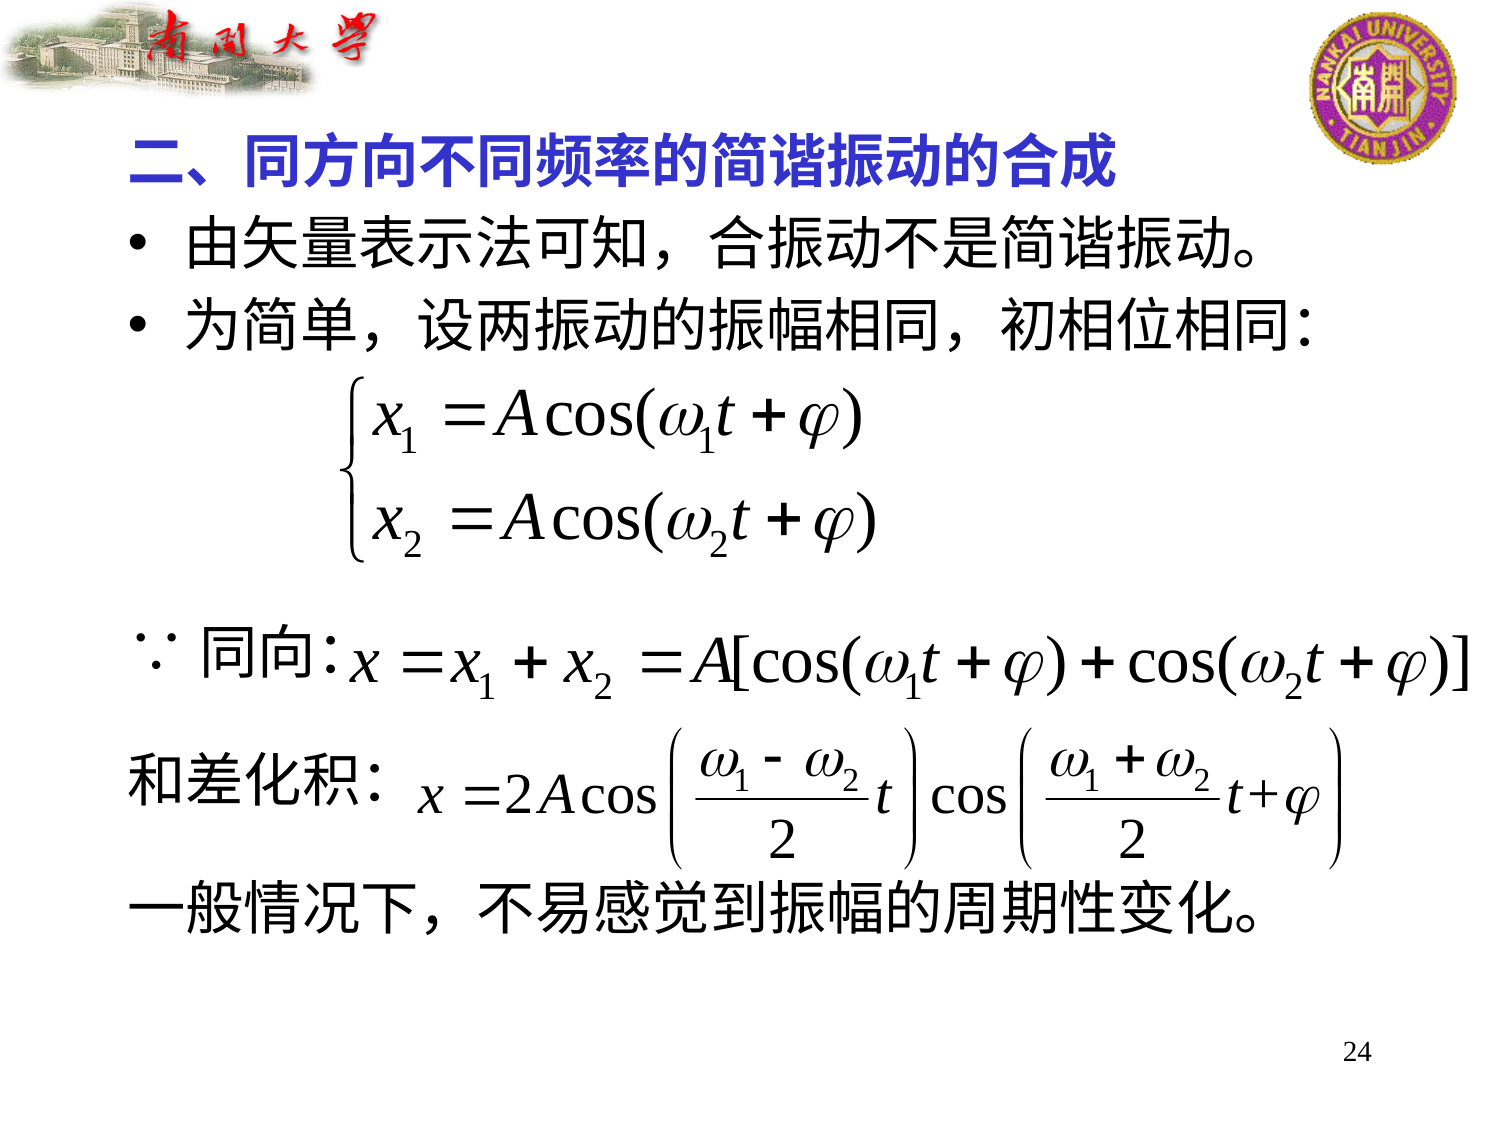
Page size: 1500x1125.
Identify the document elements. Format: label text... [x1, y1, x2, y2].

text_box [336, 614, 1483, 717]
picture [1262, 0, 1500, 178]
picture [0, 0, 388, 100]
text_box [407, 725, 1359, 882]
list 二、同方向不同频率的简谐振动的合成 由矢量表示法可知，合振动不是简谐振动。 为简单，设两振动的振幅相同，初相位相同： ∵同向： 和差化积： 一般情况下，不易感觉到振幅的周期性变化。 [112, 116, 1388, 1001]
slide_number 24 [1074, 1024, 1388, 1101]
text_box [324, 361, 892, 580]
